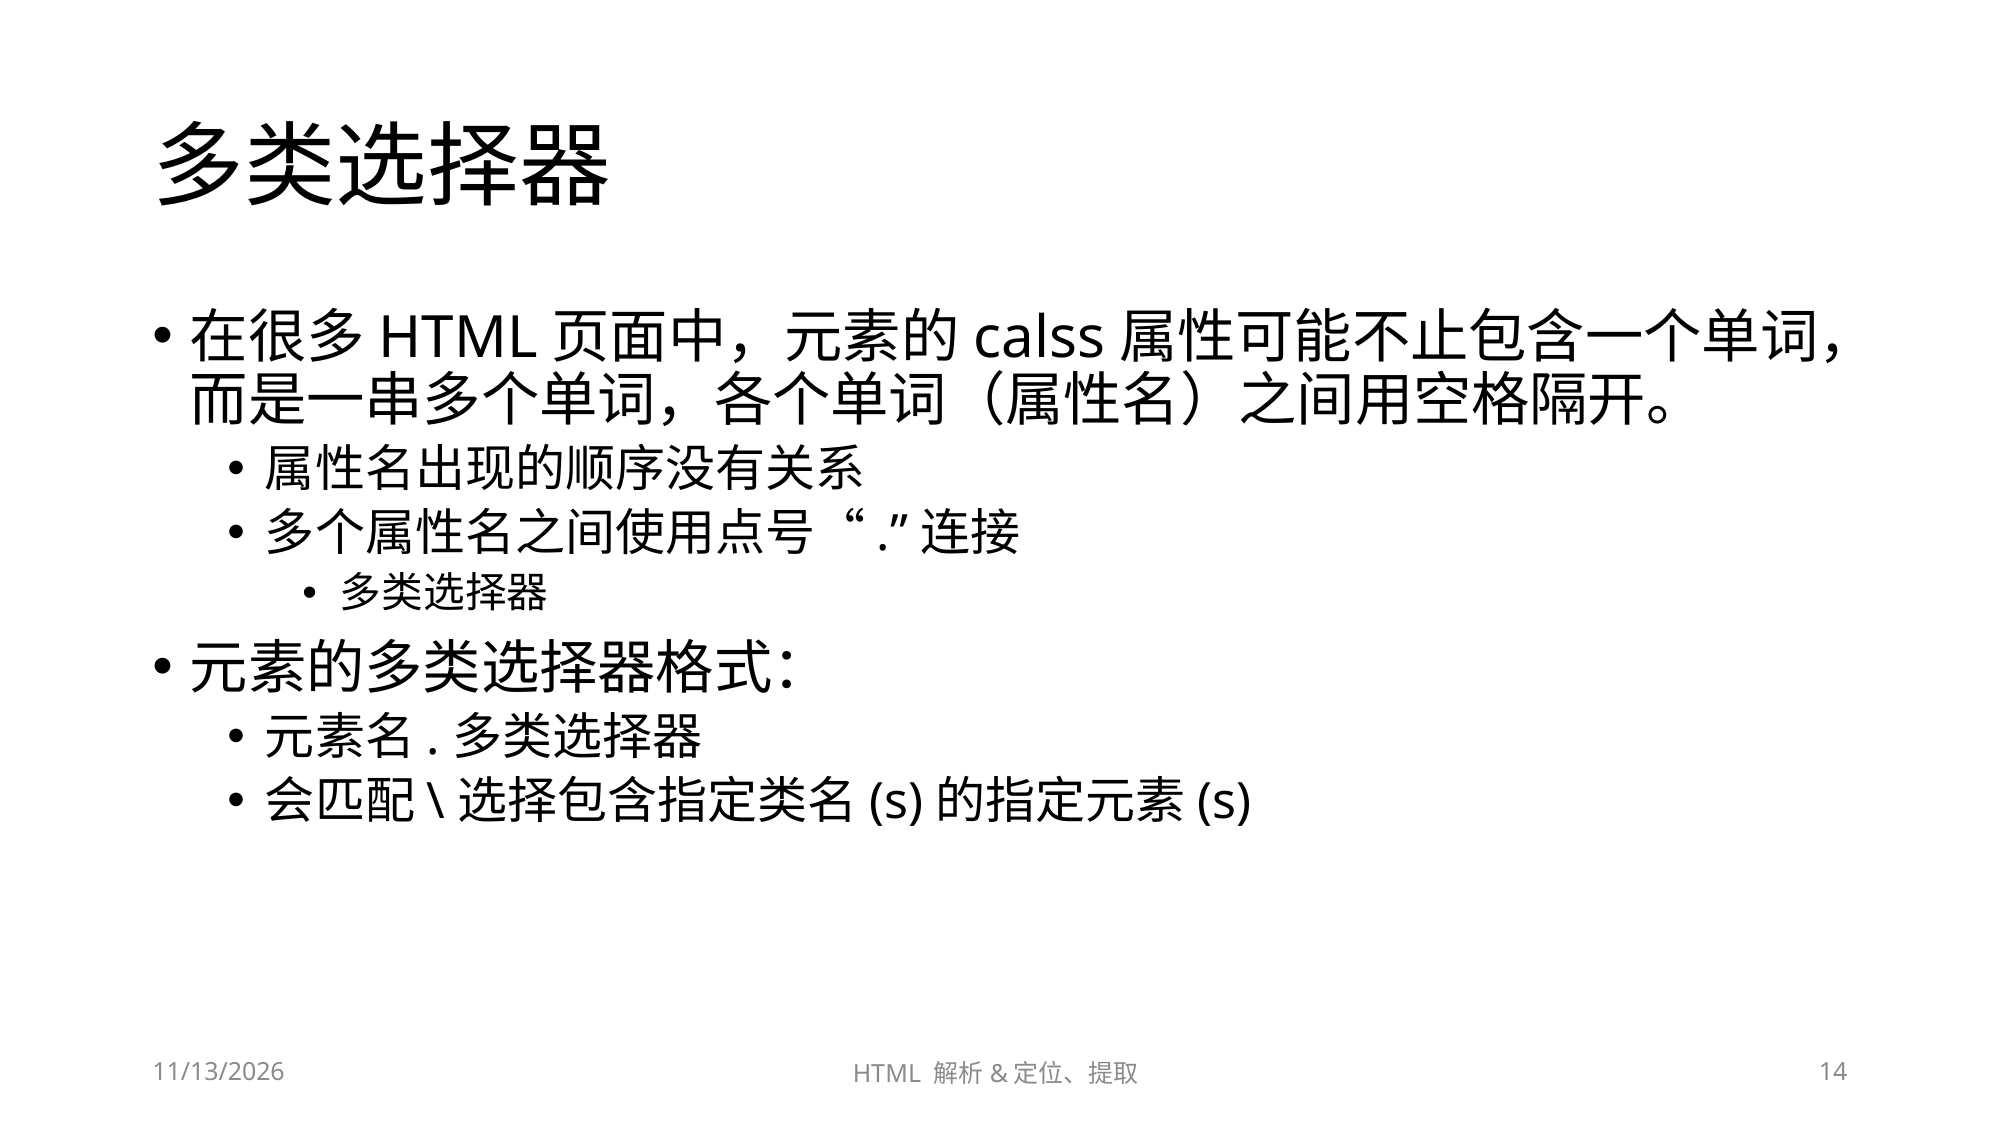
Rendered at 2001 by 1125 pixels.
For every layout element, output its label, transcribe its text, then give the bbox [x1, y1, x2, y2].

slide_number 14 [1412, 1042, 1863, 1103]
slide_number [137, 1042, 588, 1103]
title 多类选择器 [137, 59, 1863, 278]
list 在很多HTML页面中，元素的calss属性可能不止包含一个单词，而是一串多个单词，各个单词（属性名）之间用空格隔开。 属性名出现的顺序没有关系 多个属性名之间使用点号“.”连接 多类选择器 元素的多类选择器格式： 元素名.多类选择器 会匹配\选择包含指定类名(s)的指定元素(s) [137, 299, 1863, 1014]
footer HTML 解析&定位、提取 [662, 1042, 1338, 1103]
